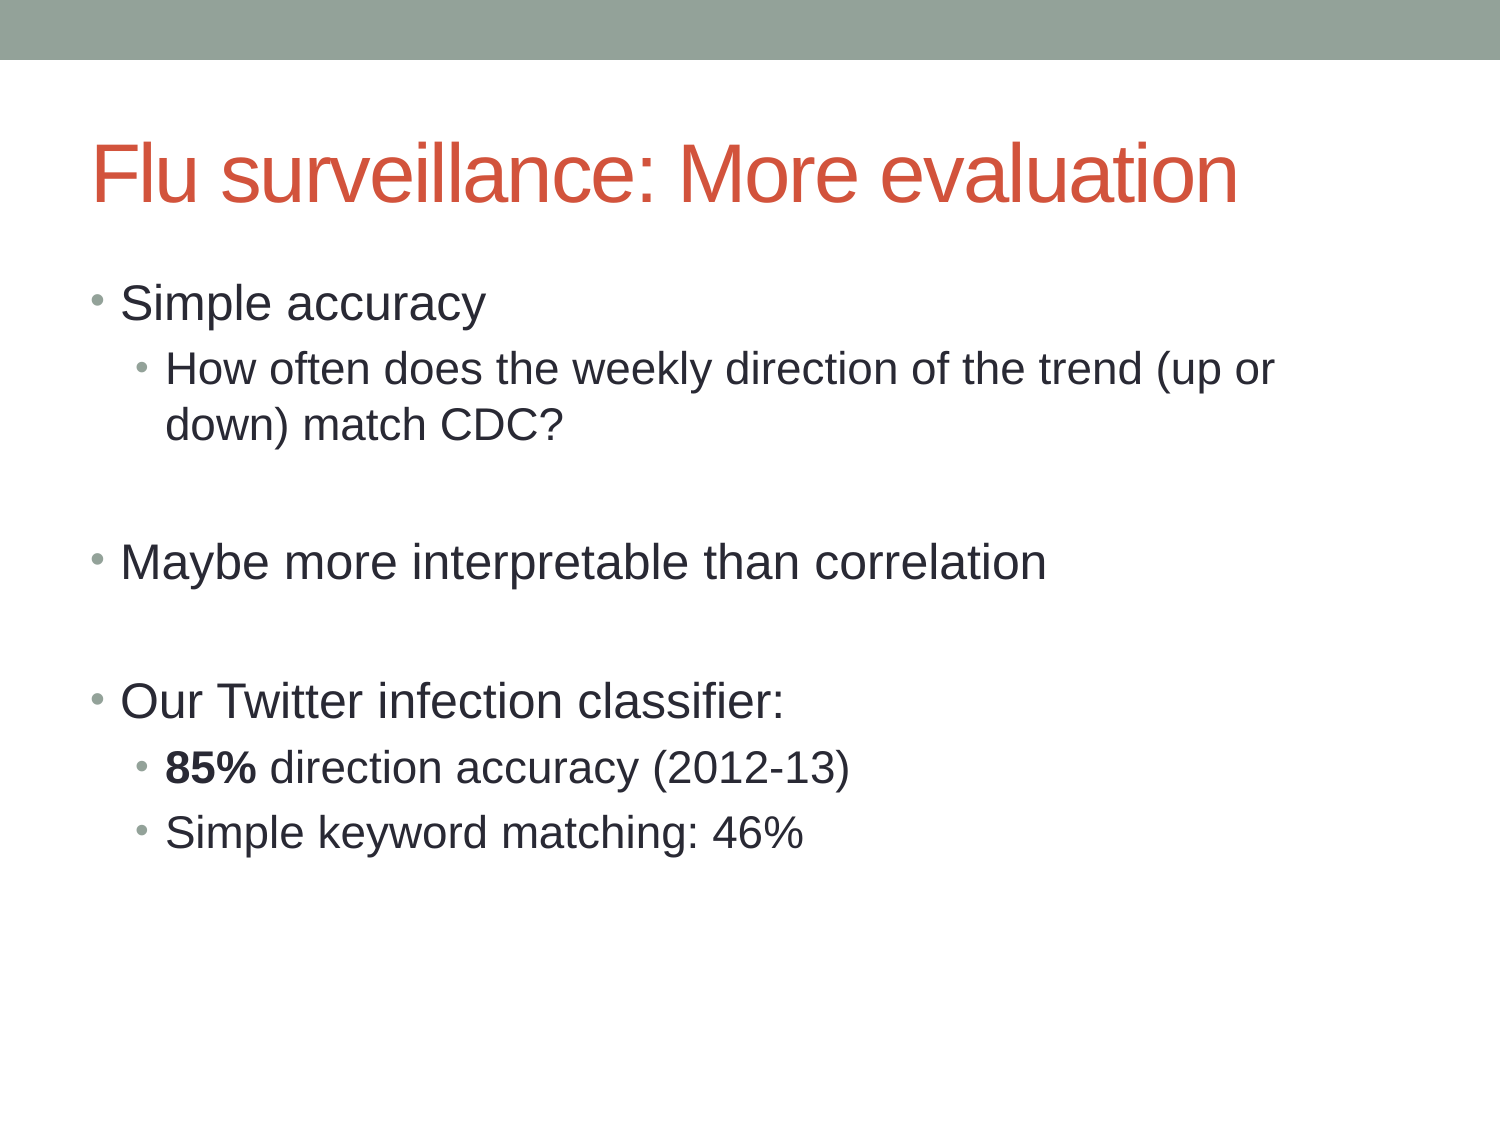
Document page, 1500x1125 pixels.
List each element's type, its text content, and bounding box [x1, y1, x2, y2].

title Flu surveillance: More evaluation [75, 87, 1425, 250]
list Simple accuracy How often does the weekly direction of the trend (up or down) match CDC? Maybe more interpretable than correlation Our Twitter infection classifier: 85% direction accuracy (2012-13) Simple keyword matching: 46% [75, 262, 1425, 1125]
